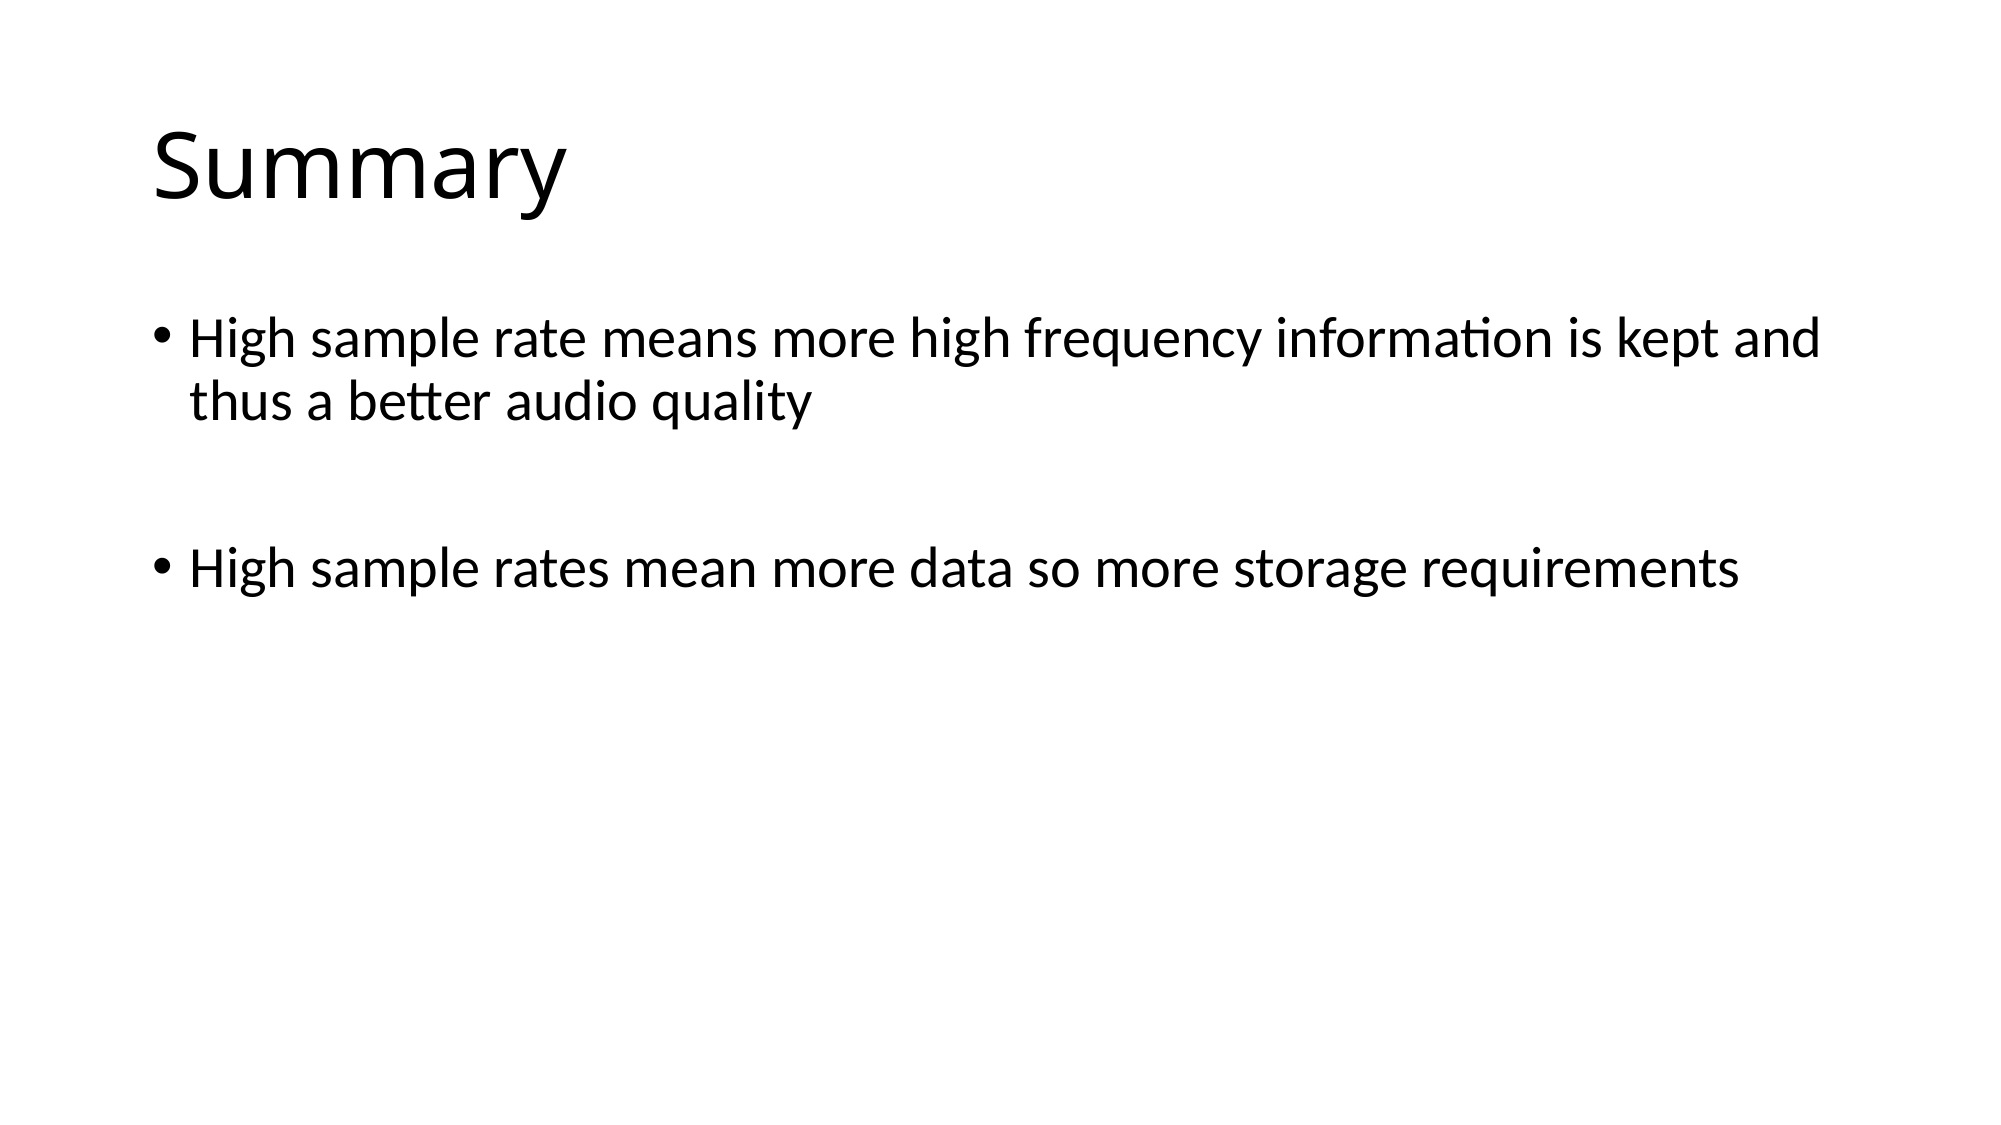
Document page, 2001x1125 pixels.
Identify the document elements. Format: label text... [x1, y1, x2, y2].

list High sample rate means more high frequency information is kept and thus a better audio quality High sample rates mean more data so more storage requirements [137, 299, 1863, 1014]
title Summary [137, 59, 1863, 278]
